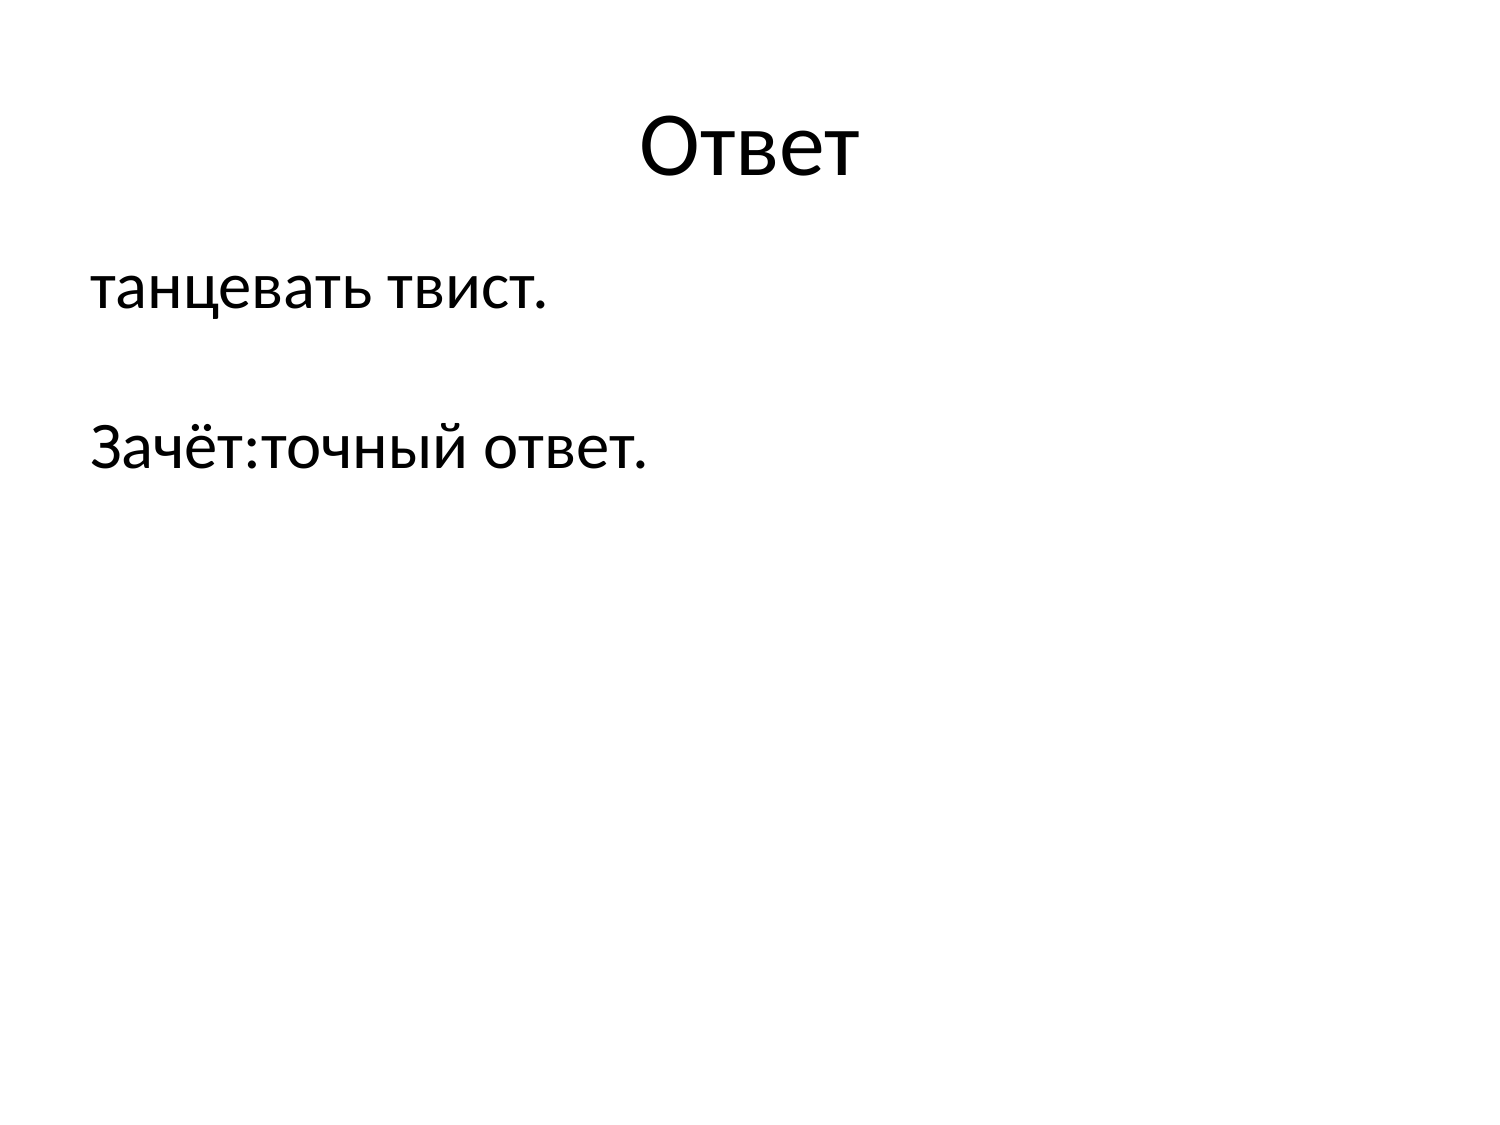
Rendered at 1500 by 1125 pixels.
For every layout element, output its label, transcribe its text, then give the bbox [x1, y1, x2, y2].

title Ответ [75, 45, 1425, 233]
list танцевать твист. Зачёт:точный ответ. [75, 234, 1425, 1024]
